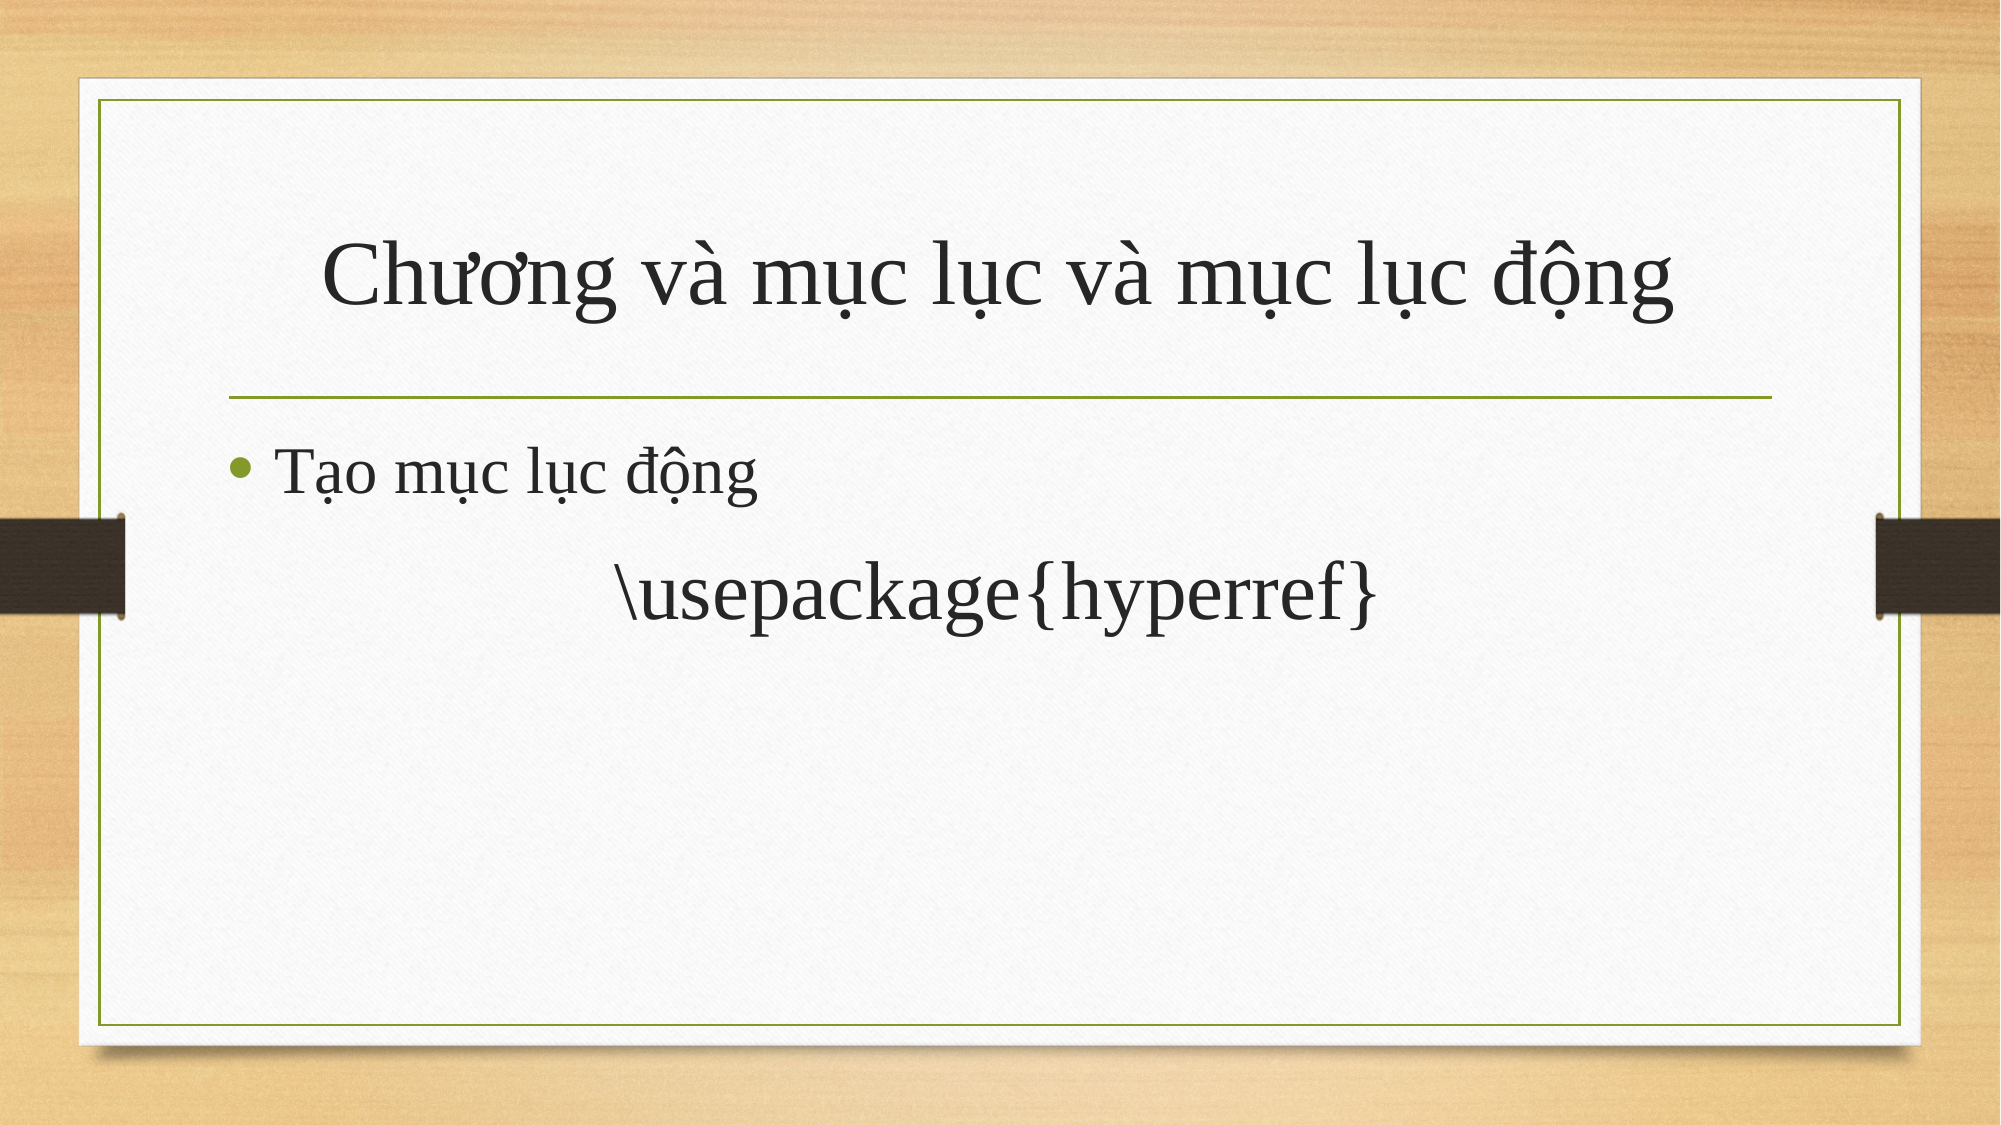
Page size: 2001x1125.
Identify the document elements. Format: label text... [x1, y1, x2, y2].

title Chương và mục lục và mục lục động [212, 161, 1788, 375]
picture [0, 0, 2001, 1125]
list Tạo mục lục động \usepackage{hyperref} [212, 419, 1788, 964]
